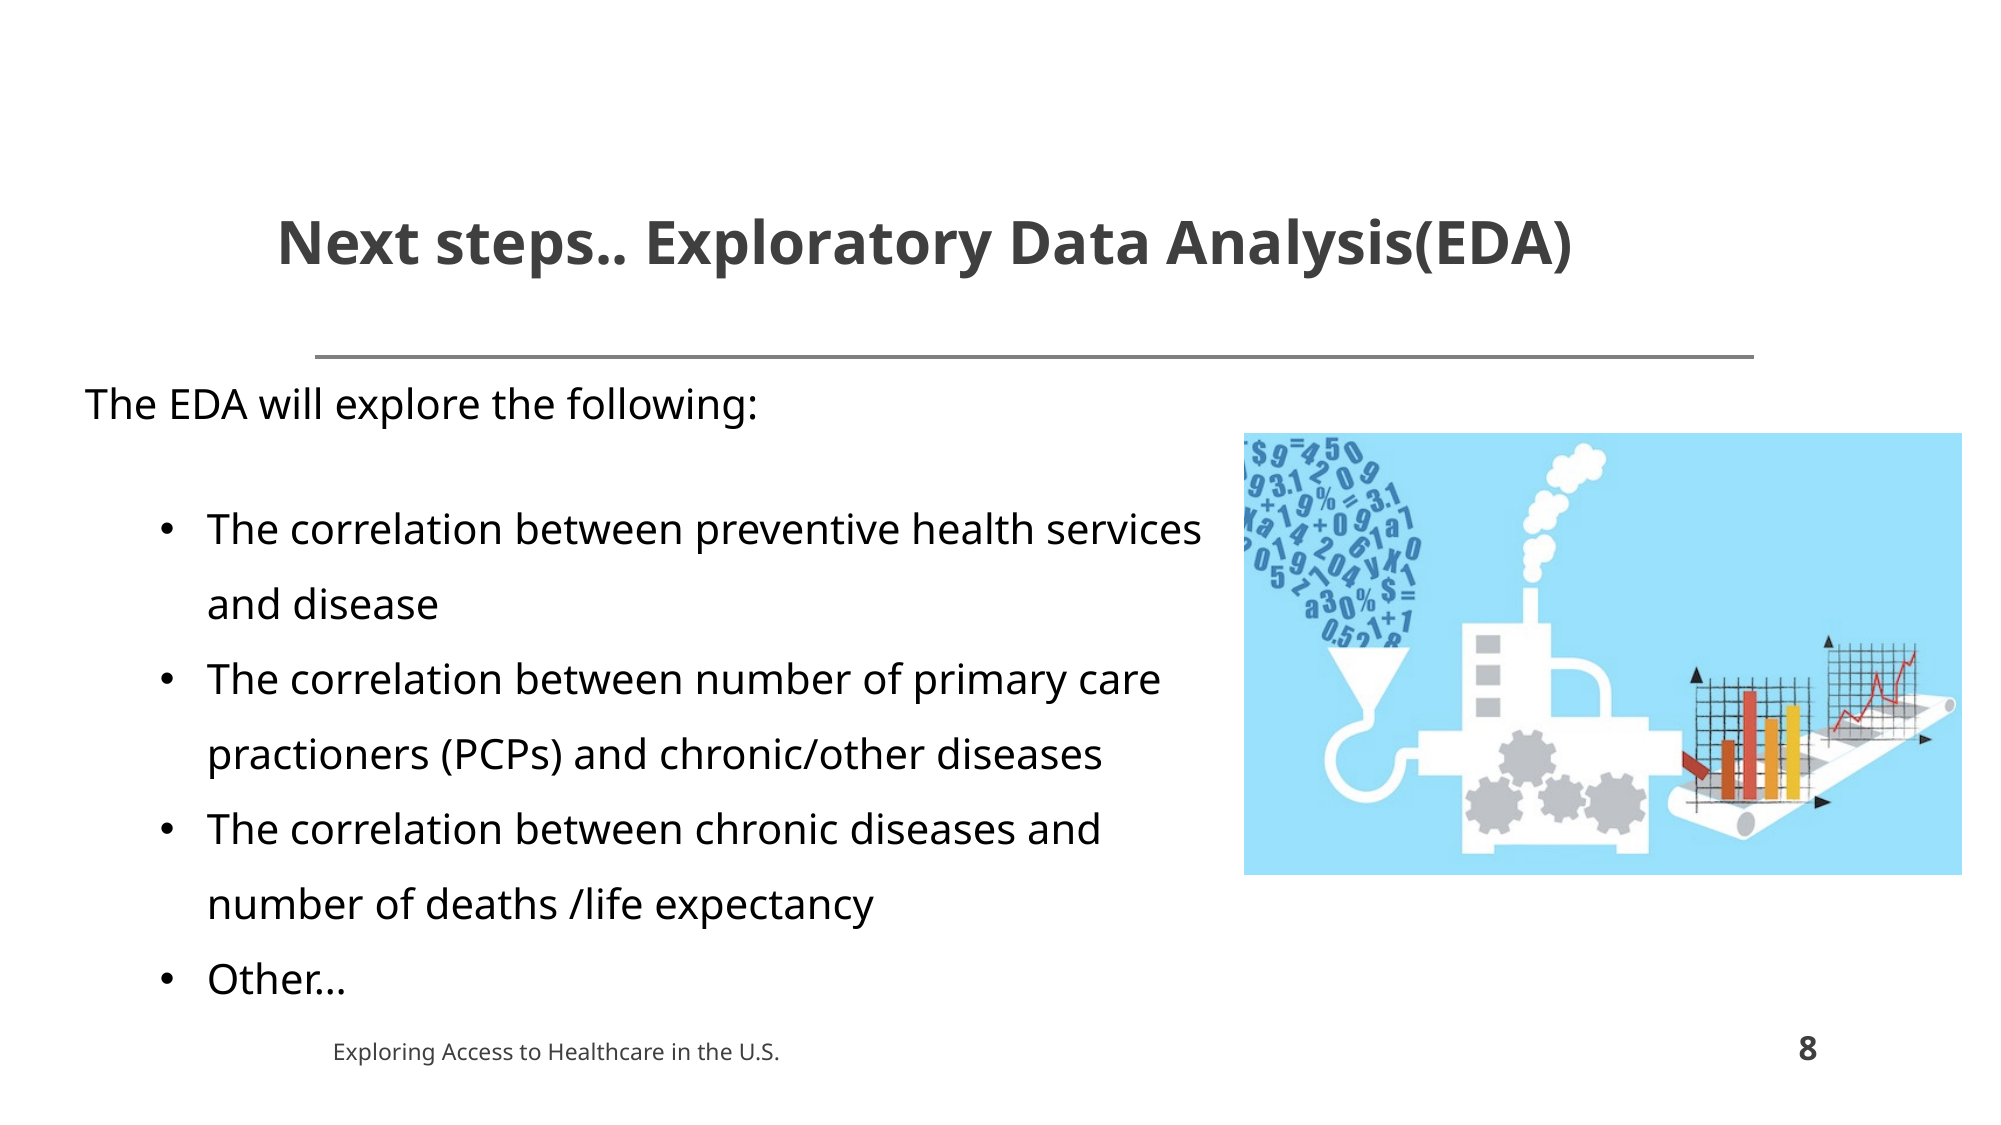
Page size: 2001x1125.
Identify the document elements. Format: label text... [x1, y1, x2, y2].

text_box The EDA will explore the following: The correlation between preventive health services and disease The correlation between number of primary care practioners (PCPs) and chronic/other diseases The correlation between chronic diseases and number of deaths /life expectancy Other… [70, 370, 1245, 1056]
picture [1244, 433, 1963, 875]
footer Exploring Access to Healthcare in the U.S. [315, 1012, 1245, 1088]
slide_number 7 [1780, 1012, 1976, 1088]
title Next steps.. Exploratory Data Analysis(EDA) [70, 71, 1781, 292]
